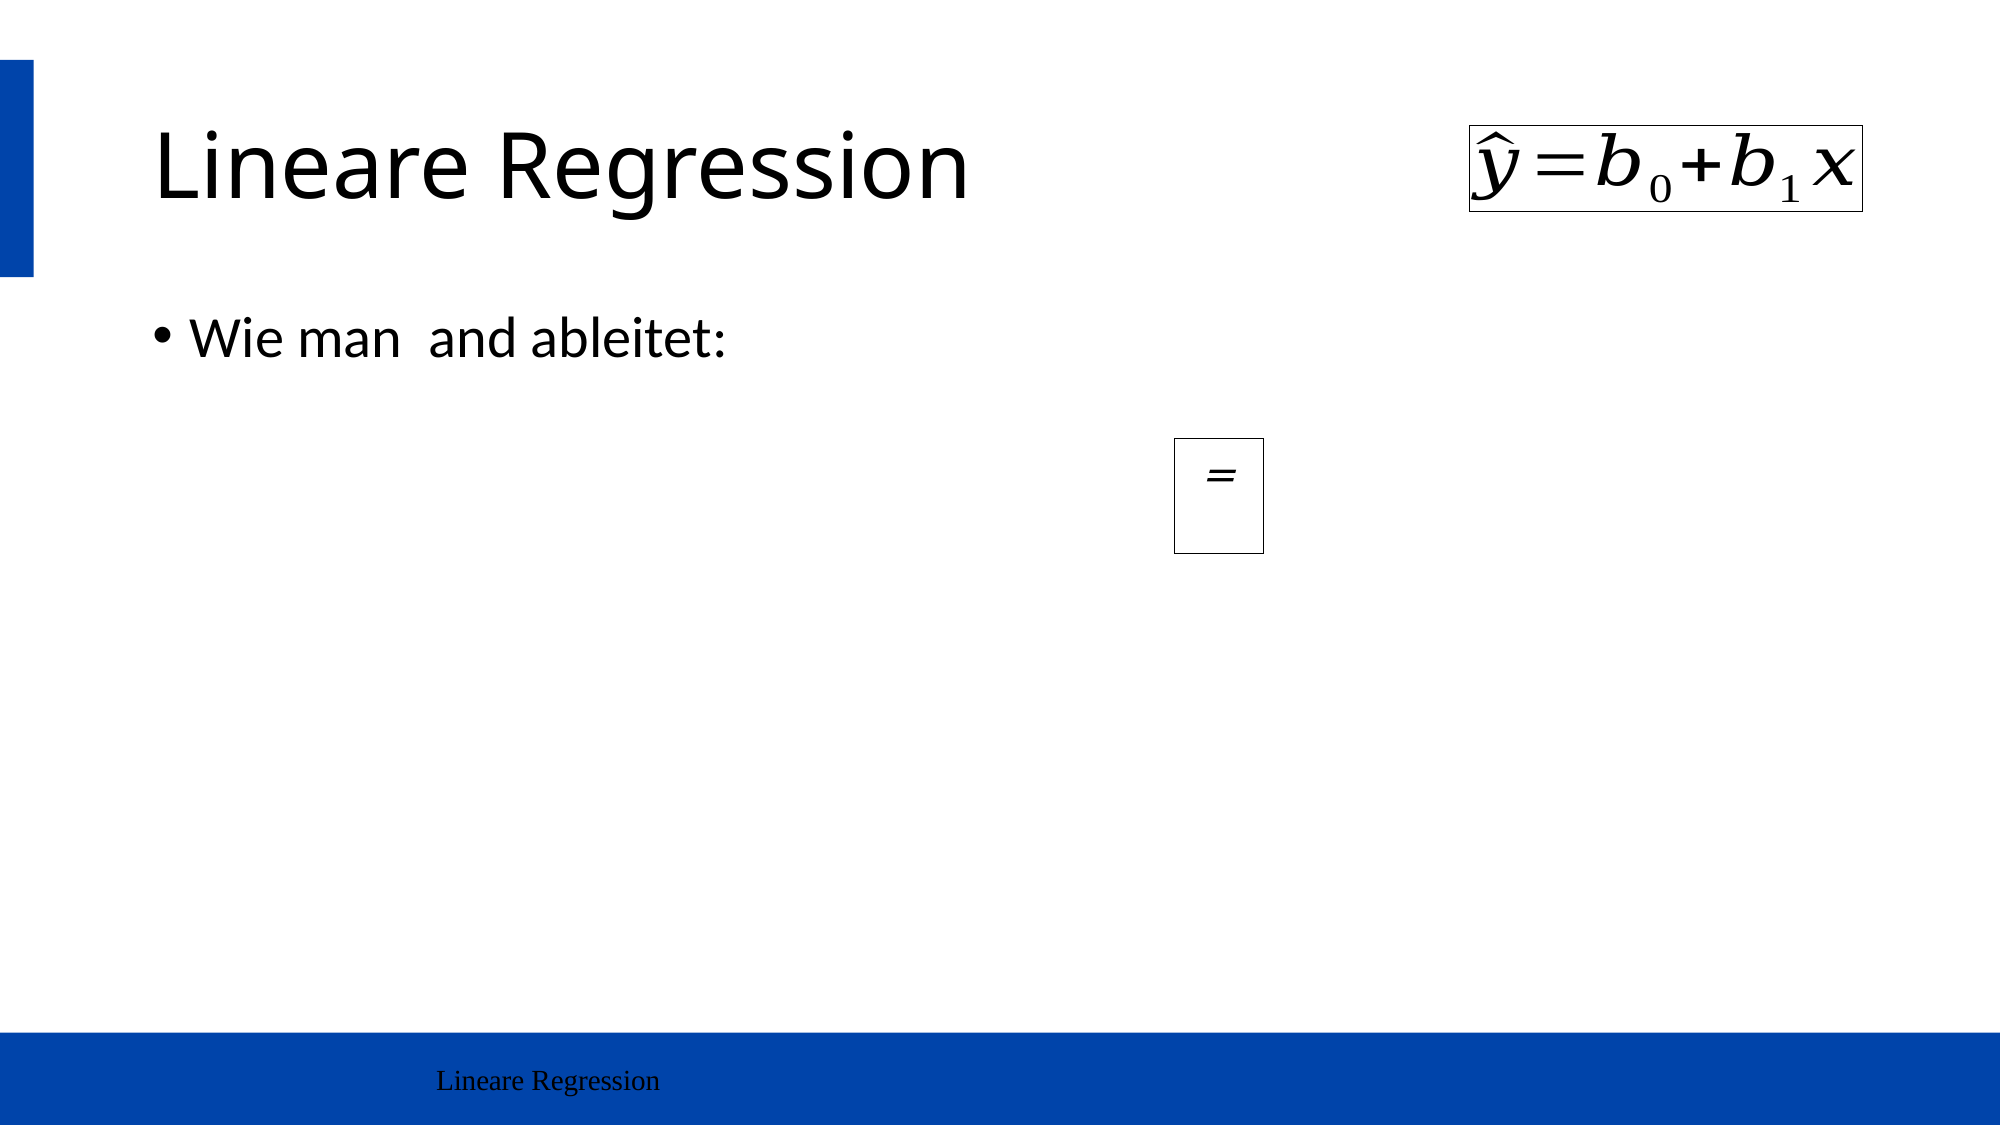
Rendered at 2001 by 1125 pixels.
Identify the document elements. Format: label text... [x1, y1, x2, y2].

footer Lineare Regression [31, 1048, 1065, 1109]
title Lineare Regression [137, 59, 1863, 278]
